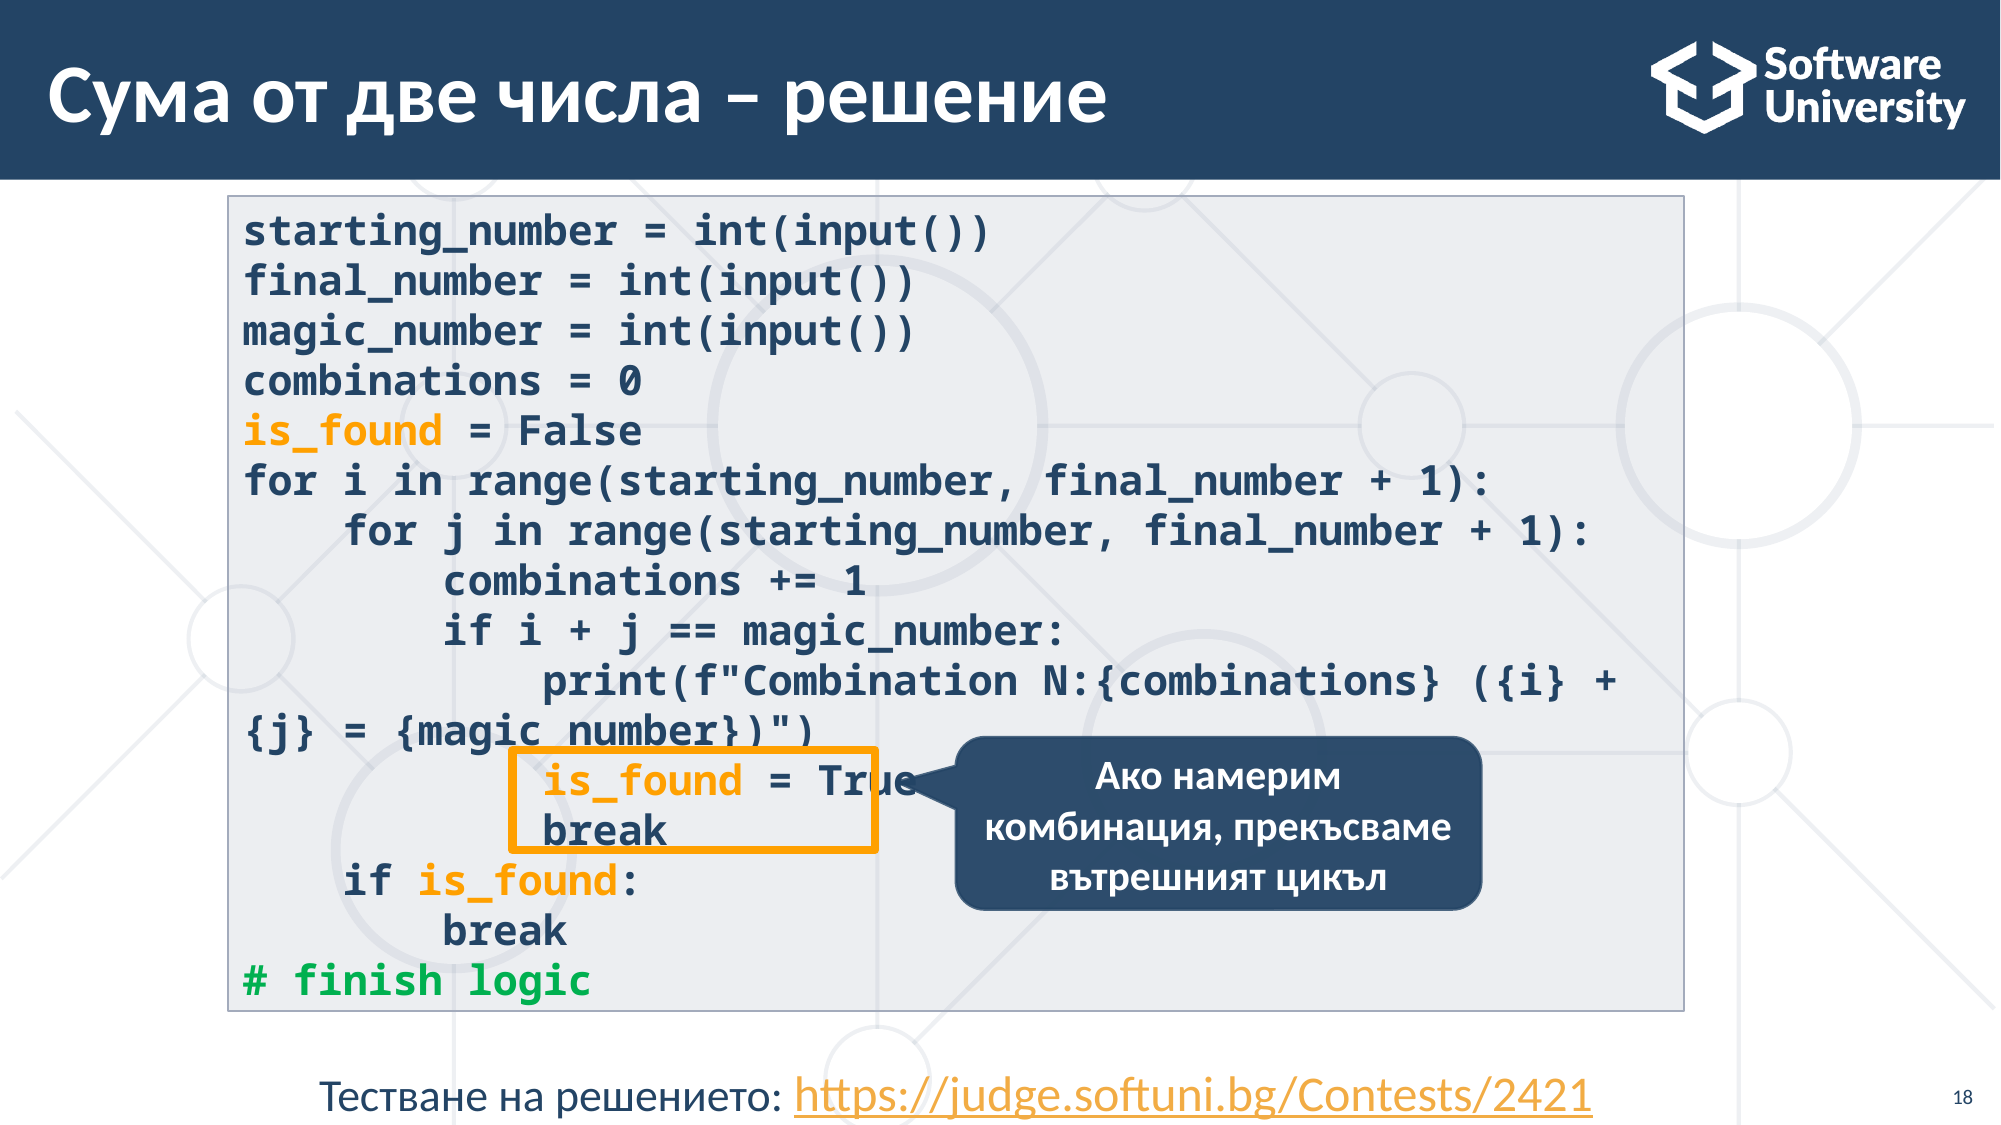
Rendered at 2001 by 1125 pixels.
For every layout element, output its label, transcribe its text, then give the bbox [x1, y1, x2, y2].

text_box Ако намерим комбинация, прекъсваме вътрешният цикъл [895, 735, 1484, 912]
text_box [510, 748, 877, 852]
text_box Тестване на решението: https://judge.softuni.bg/Contests/2421 [81, 1054, 1832, 1125]
picture [1651, 41, 1966, 134]
text_box starting_number = int(input()) final_number = int(input()) magic_number = int(input()) combinations = 0 is_found = False for i in range(starting_number, final_number + 1): for j in range(starting_number, final_number + 1): combinations += 1 if i + j == magic_number: print(f"Combination N:{combinations} ({i} + {j} = {magic_number})") is_found = True break if is_found: break # finish logic [227, 196, 1685, 1012]
title Сума от две числа – решение [31, 16, 1625, 162]
slide_number 18 [1927, 1067, 1989, 1117]
